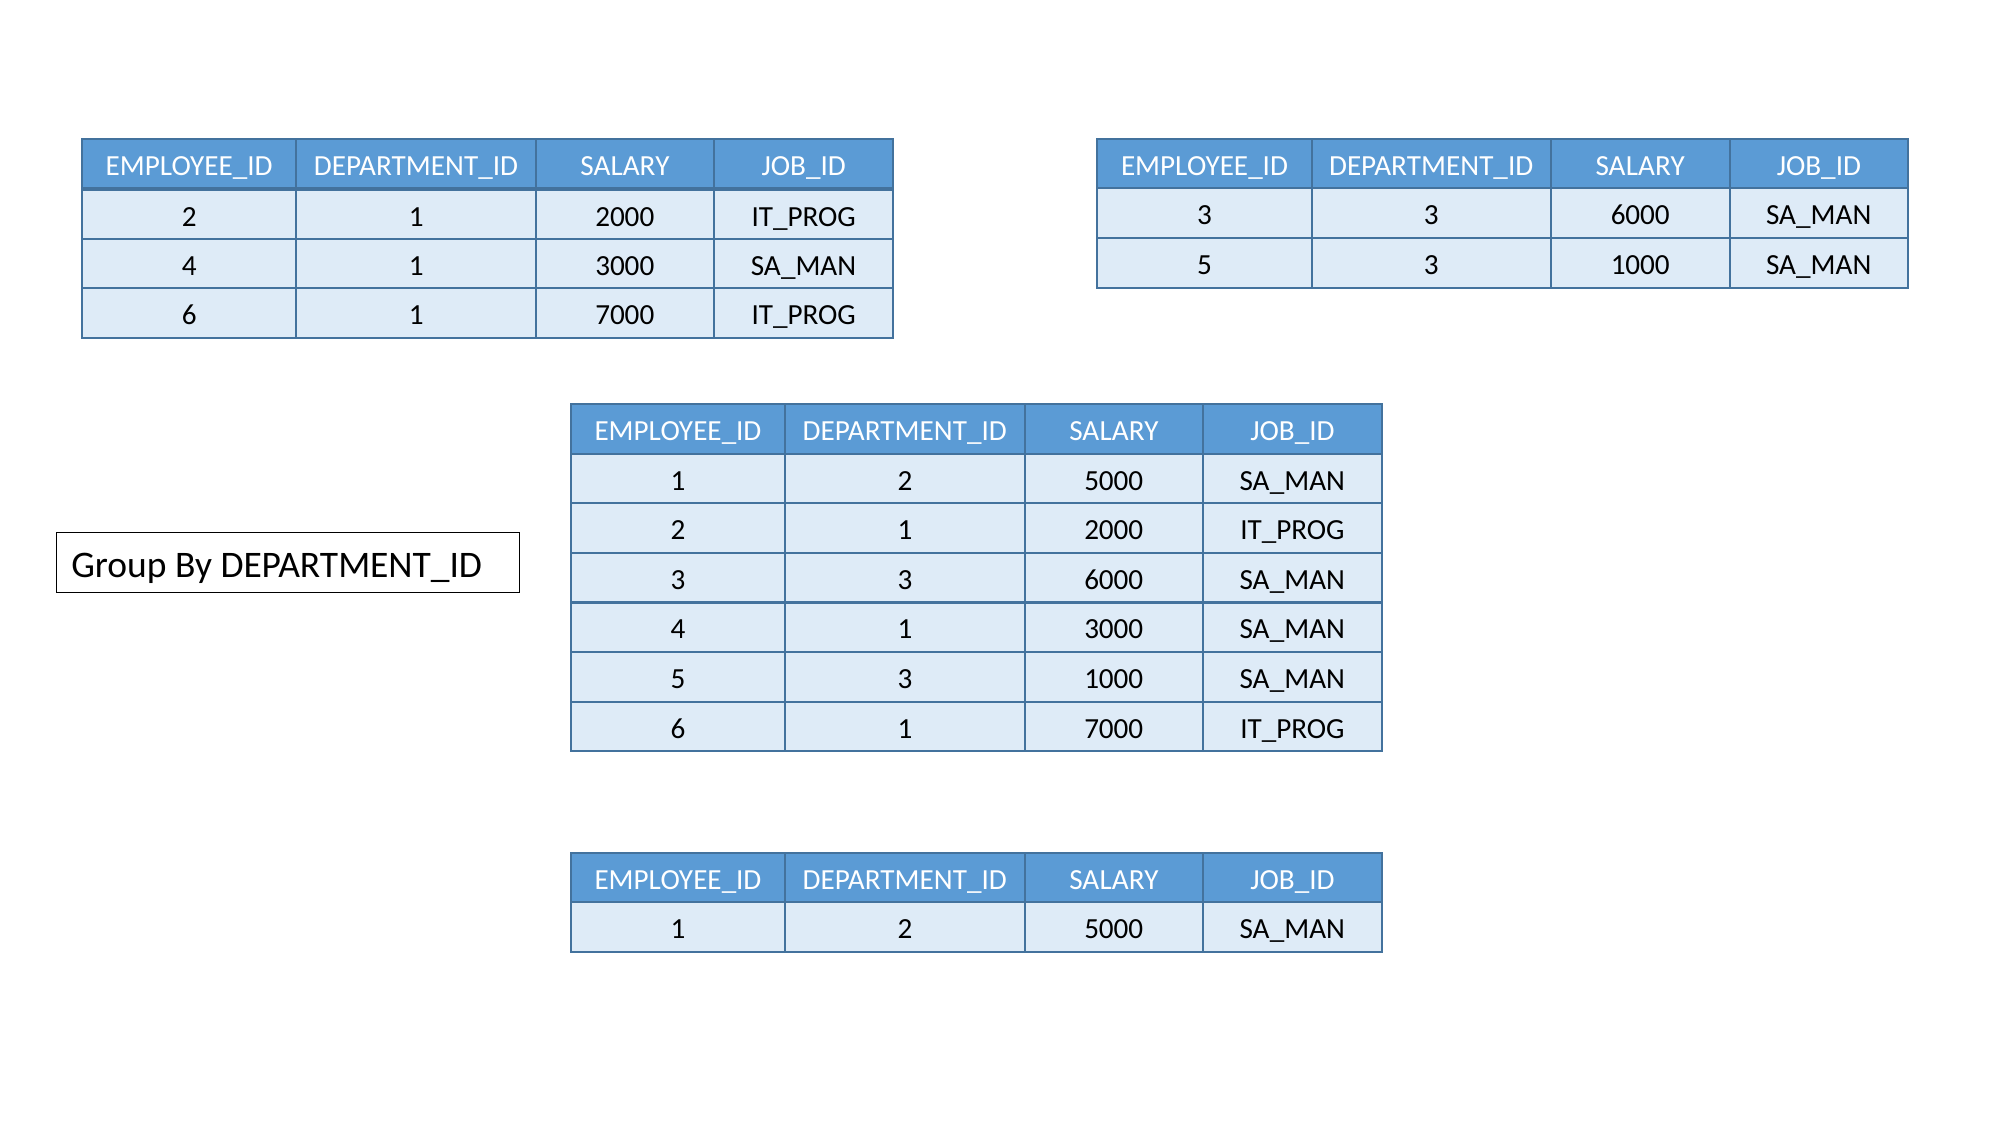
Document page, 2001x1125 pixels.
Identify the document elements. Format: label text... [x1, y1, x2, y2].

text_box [81, 189, 894, 238]
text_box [570, 903, 1382, 952]
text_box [570, 404, 1382, 752]
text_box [81, 288, 894, 338]
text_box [81, 238, 894, 288]
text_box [1097, 138, 1909, 189]
text_box Group By DEPARTMENT_ID [56, 532, 520, 593]
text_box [81, 138, 894, 189]
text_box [1097, 238, 1909, 288]
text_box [1097, 189, 1909, 238]
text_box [570, 852, 1382, 903]
